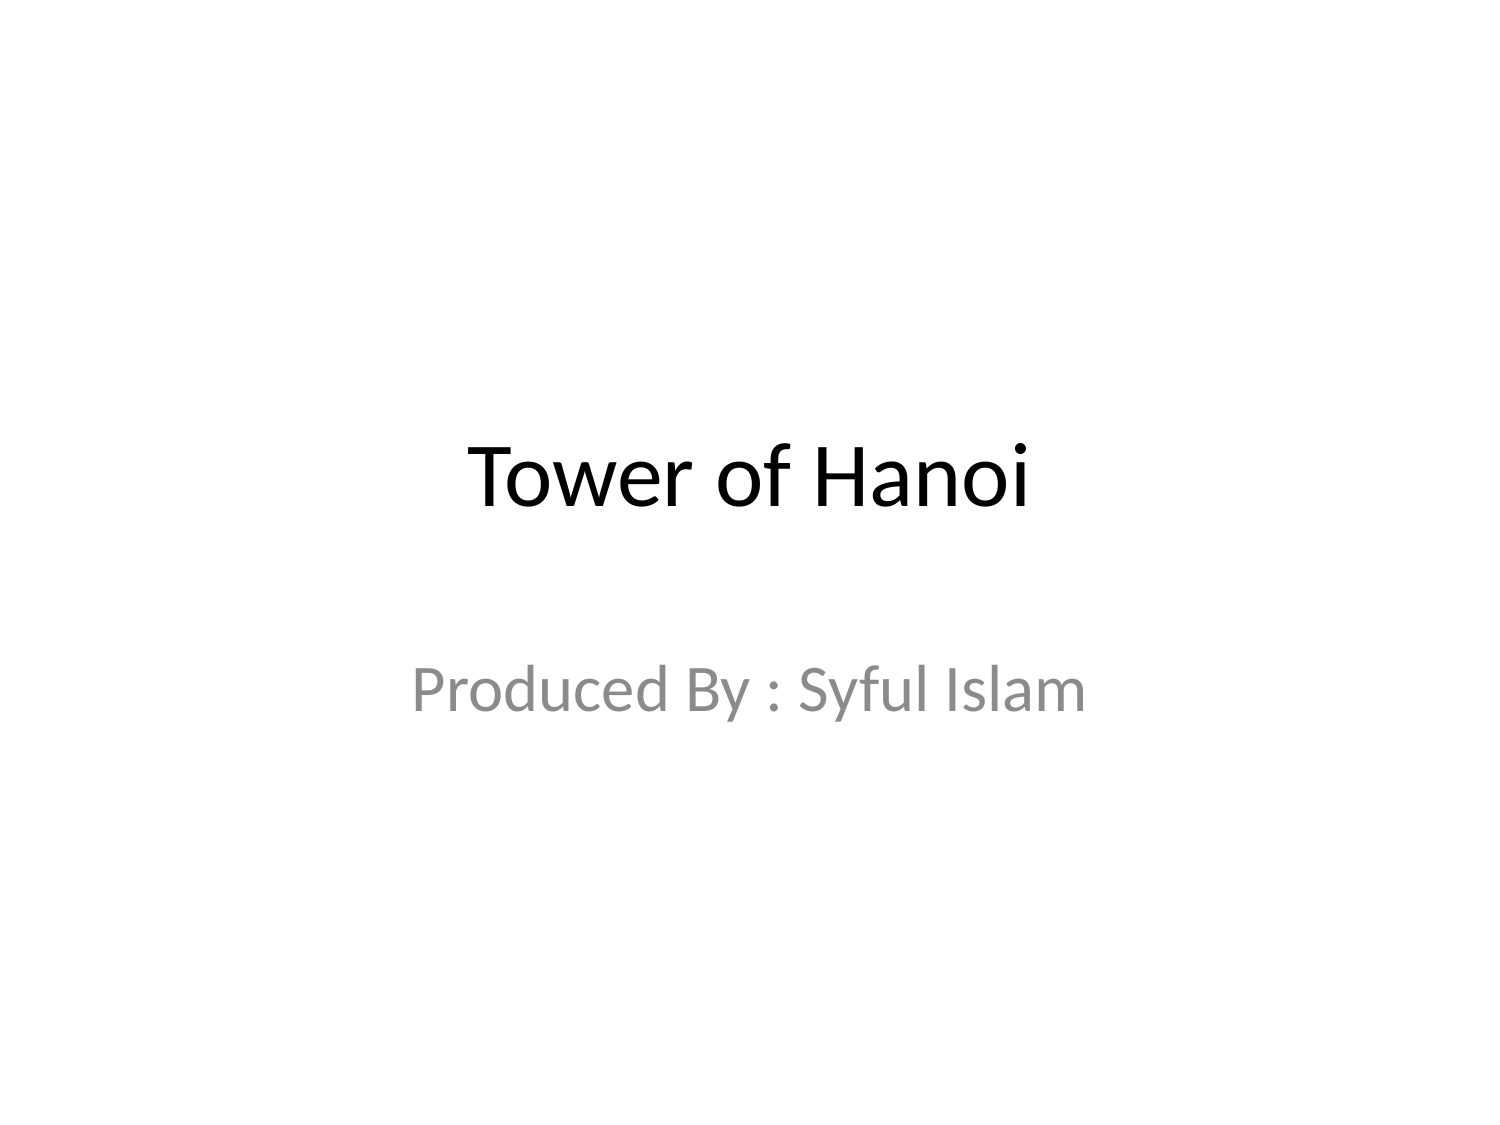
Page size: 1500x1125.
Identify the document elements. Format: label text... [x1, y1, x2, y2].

subtitle Produced By : Syful Islam [225, 637, 1275, 925]
title Tower of Hanoi [112, 349, 1388, 591]
